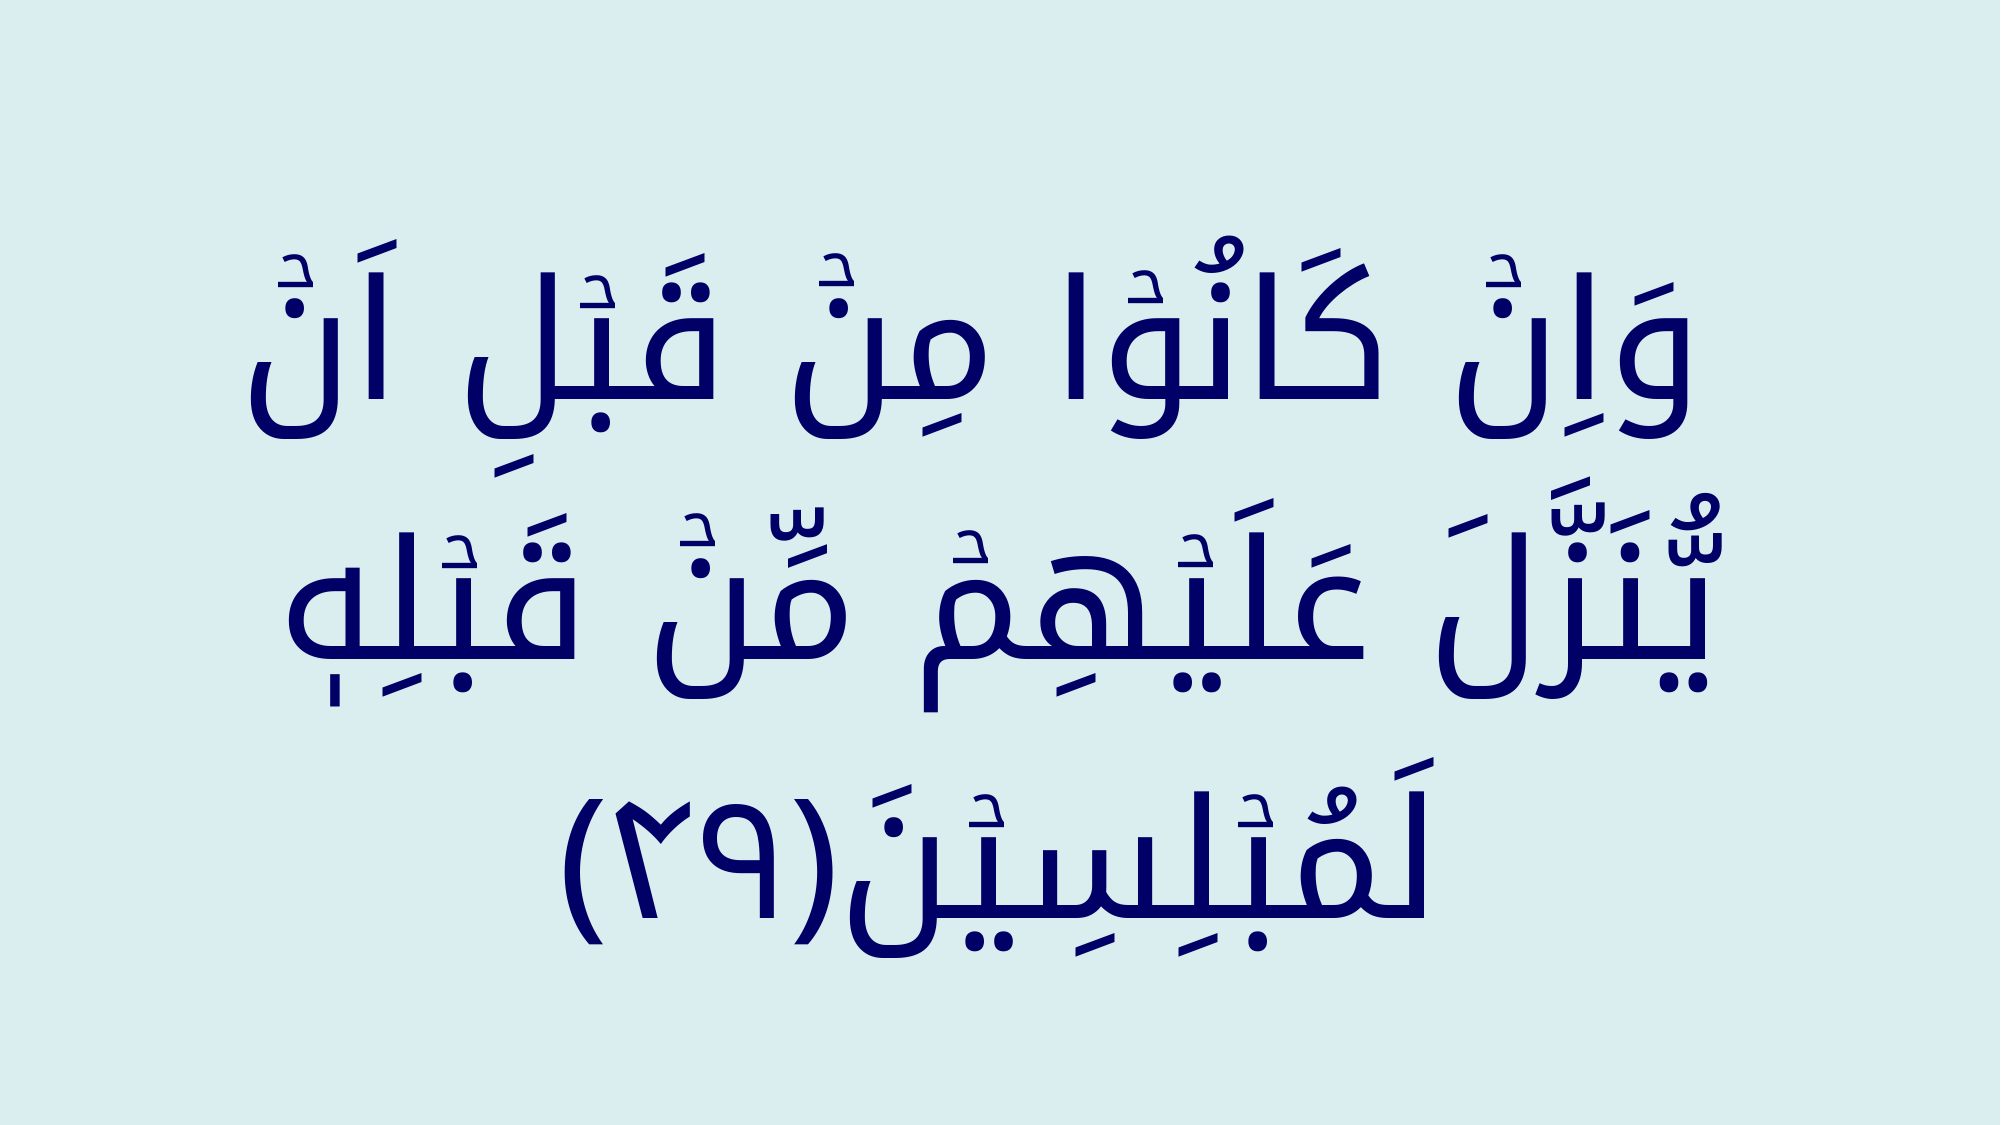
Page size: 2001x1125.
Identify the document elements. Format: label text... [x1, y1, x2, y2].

list وَاِنۡ كَانُوۡا مِنۡ قَبۡلِ اَنۡ يُّنَزَّلَ عَلَيۡهِمۡ مِّنۡ قَبۡلِهٖ لَمُبۡلِسِيۡنَ‏﴿﻿۴۹﻿﴾ [99, 90, 1900, 1035]
